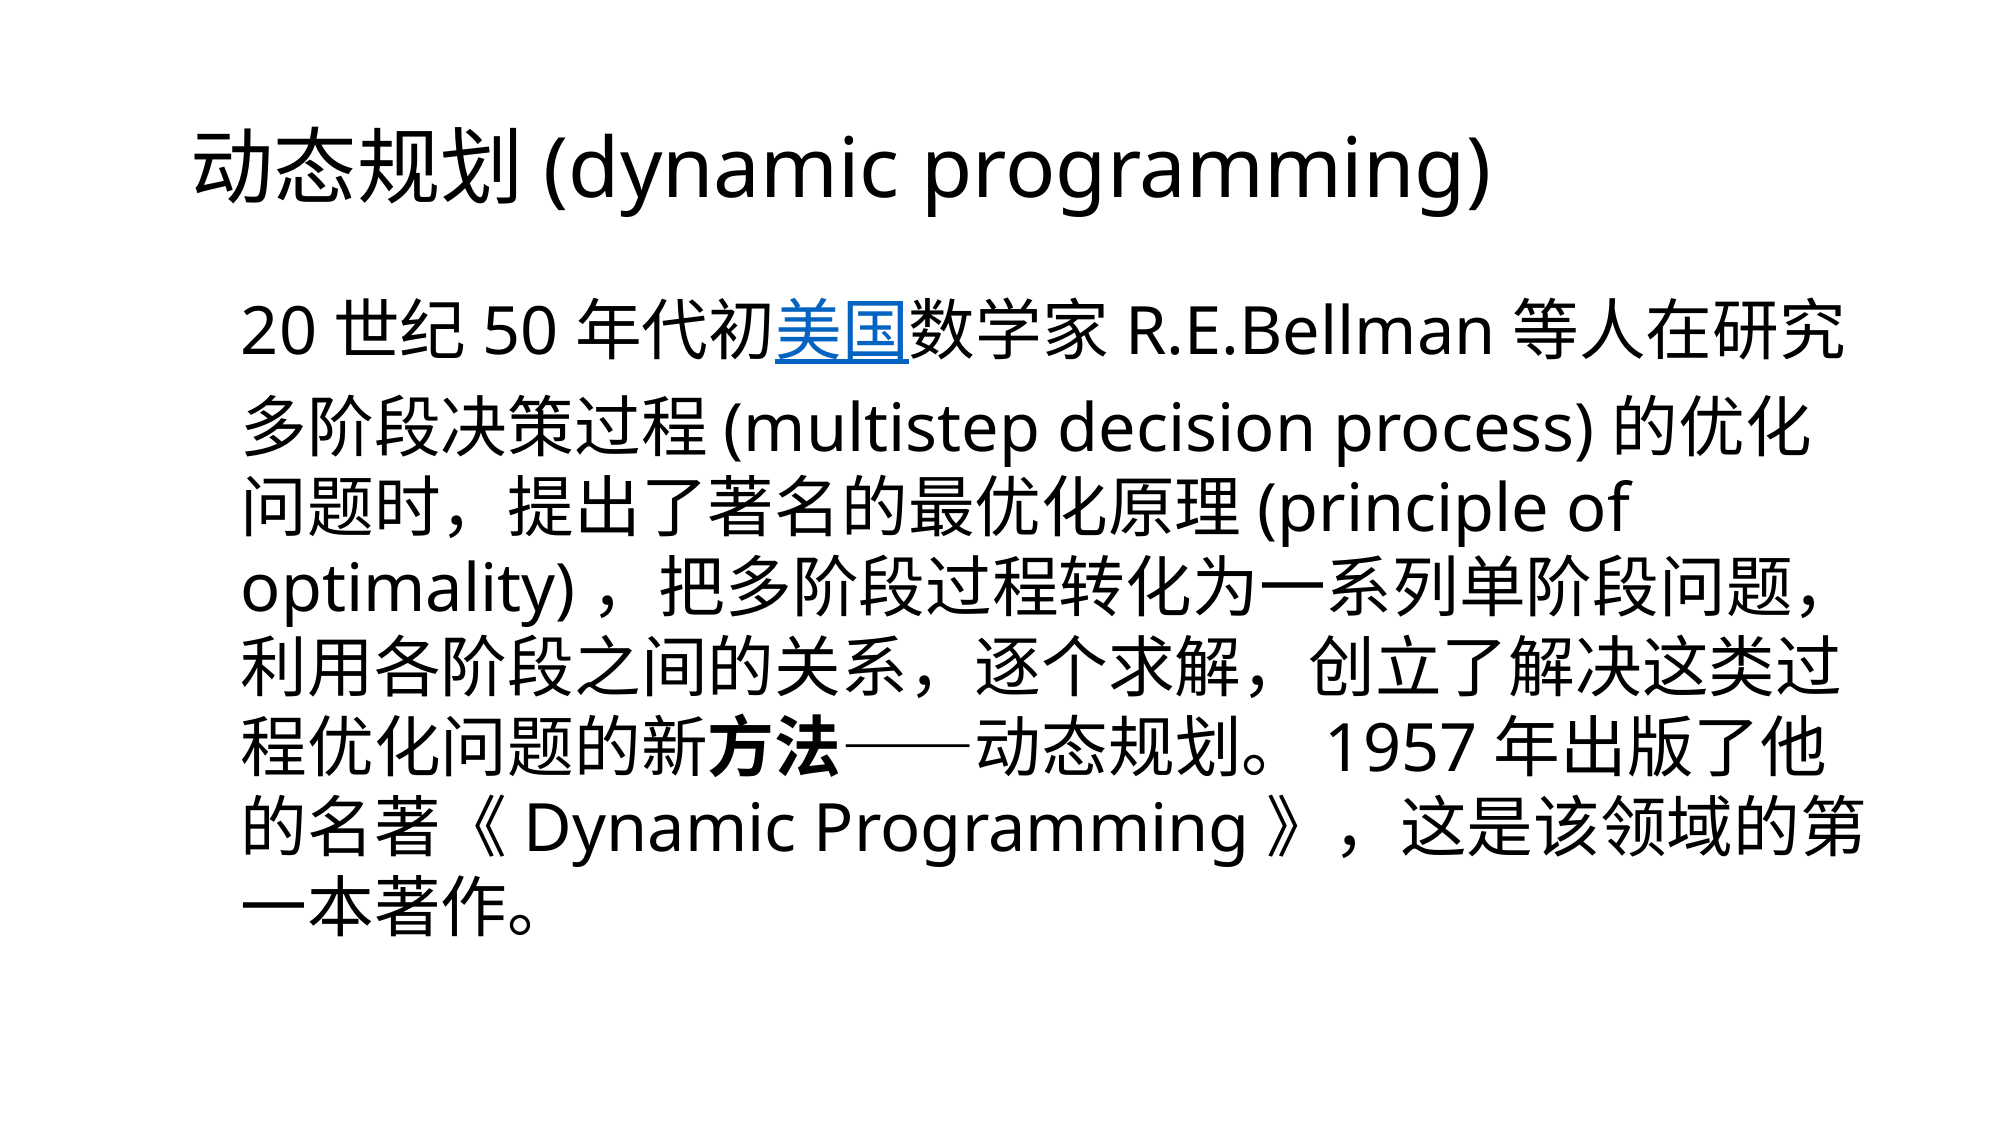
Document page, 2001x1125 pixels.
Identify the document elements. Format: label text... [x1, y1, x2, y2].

text_box 20世纪50年代初美国数学家R.E.Bellman等人在研究多阶段决策过程(multistep decision process)的优化问题时，提出了著名的最优化原理(principle of optimality)，把多阶段过程转化为一系列单阶段问题，利用各阶段之间的关系，逐个求解，创立了解决这类过程优化问题的新方法——动态规划。1957年出版了他的名著《Dynamic Programming》，这是该领域的第一本著作。 [226, 280, 1894, 952]
text_box 动态规划(dynamic programming) [176, 106, 1844, 222]
